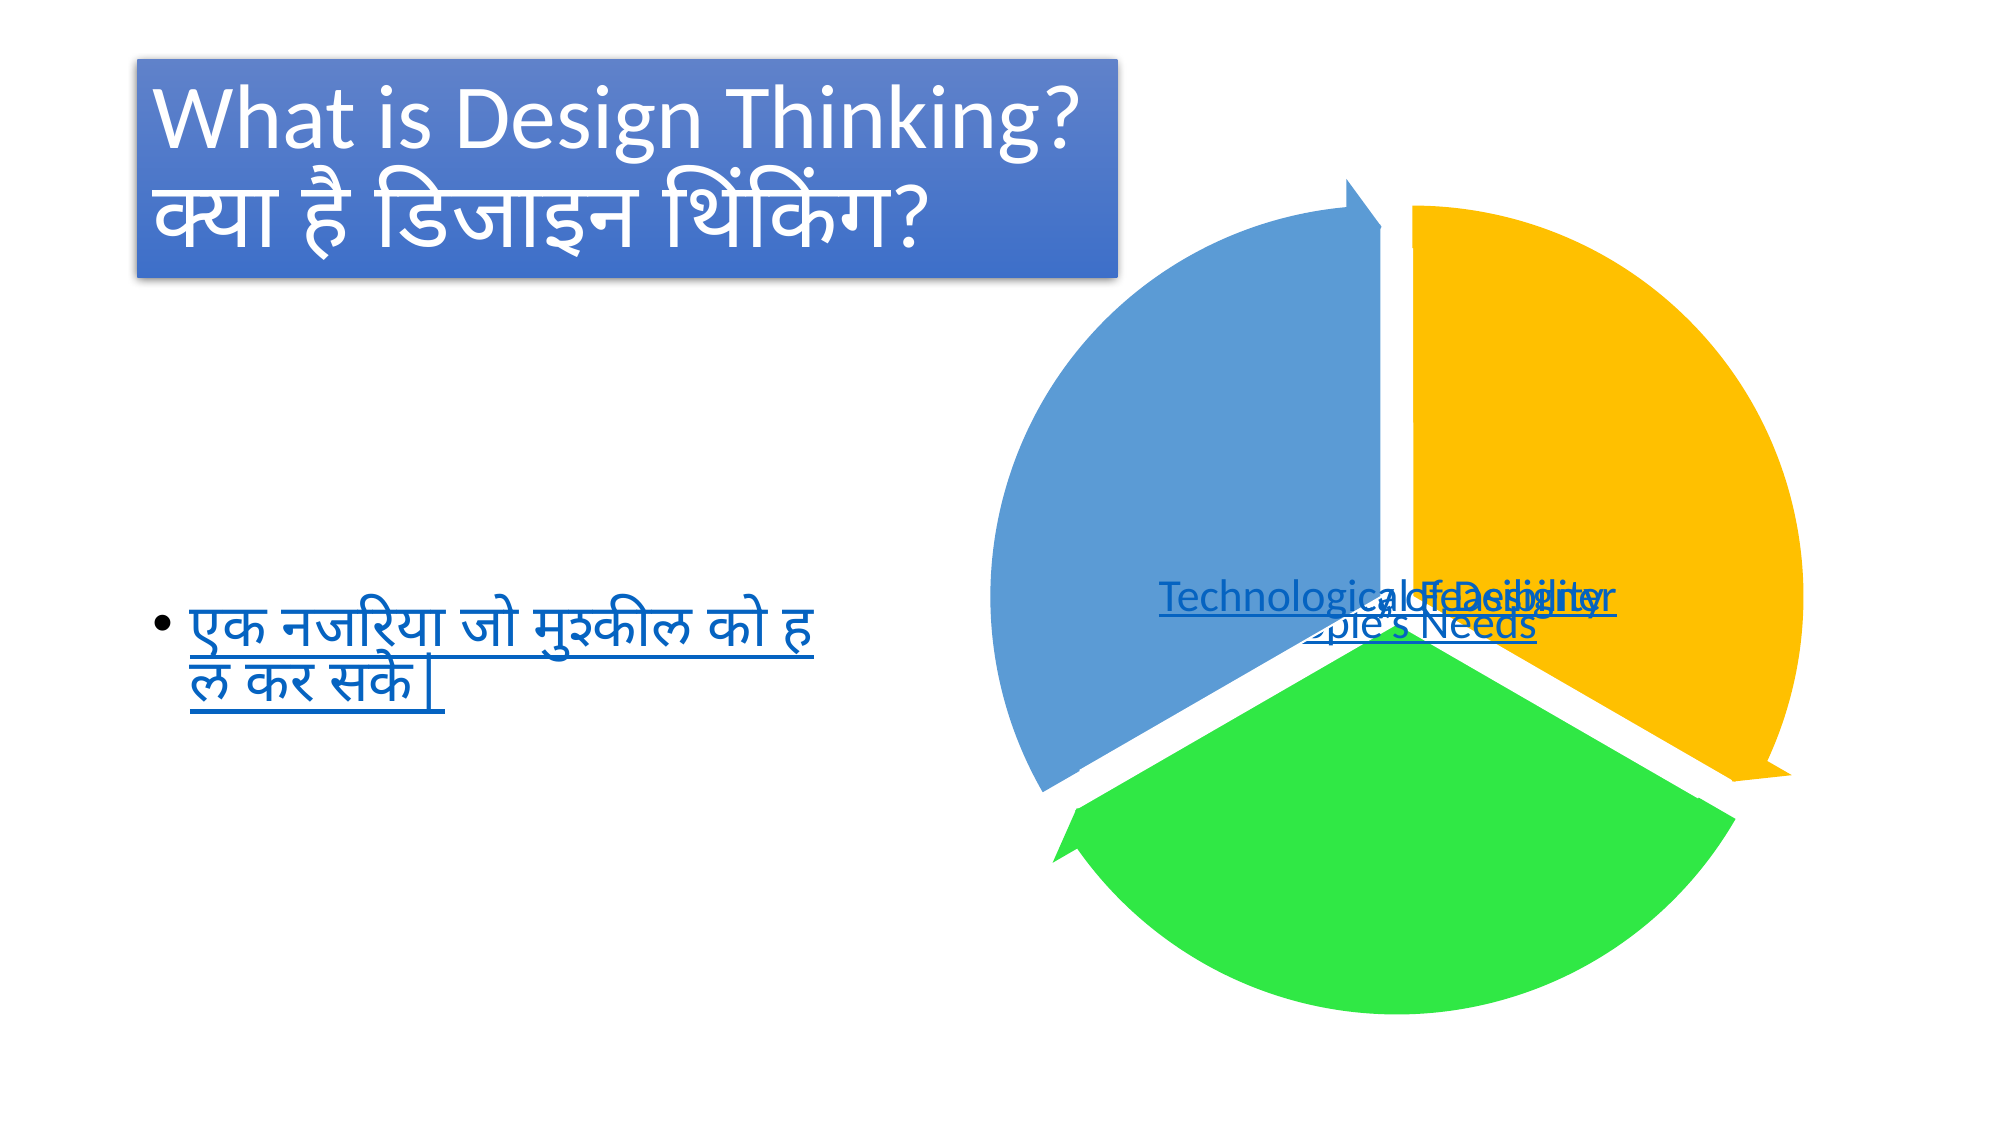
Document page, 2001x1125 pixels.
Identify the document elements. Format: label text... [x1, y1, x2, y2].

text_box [730, 165, 2000, 1055]
title What is Design Thinking? क्या है डिजाइन थिंकिंग? [137, 59, 1118, 278]
list एक नजरिया जो मुश्कील को हल कर सके| [137, 584, 730, 722]
